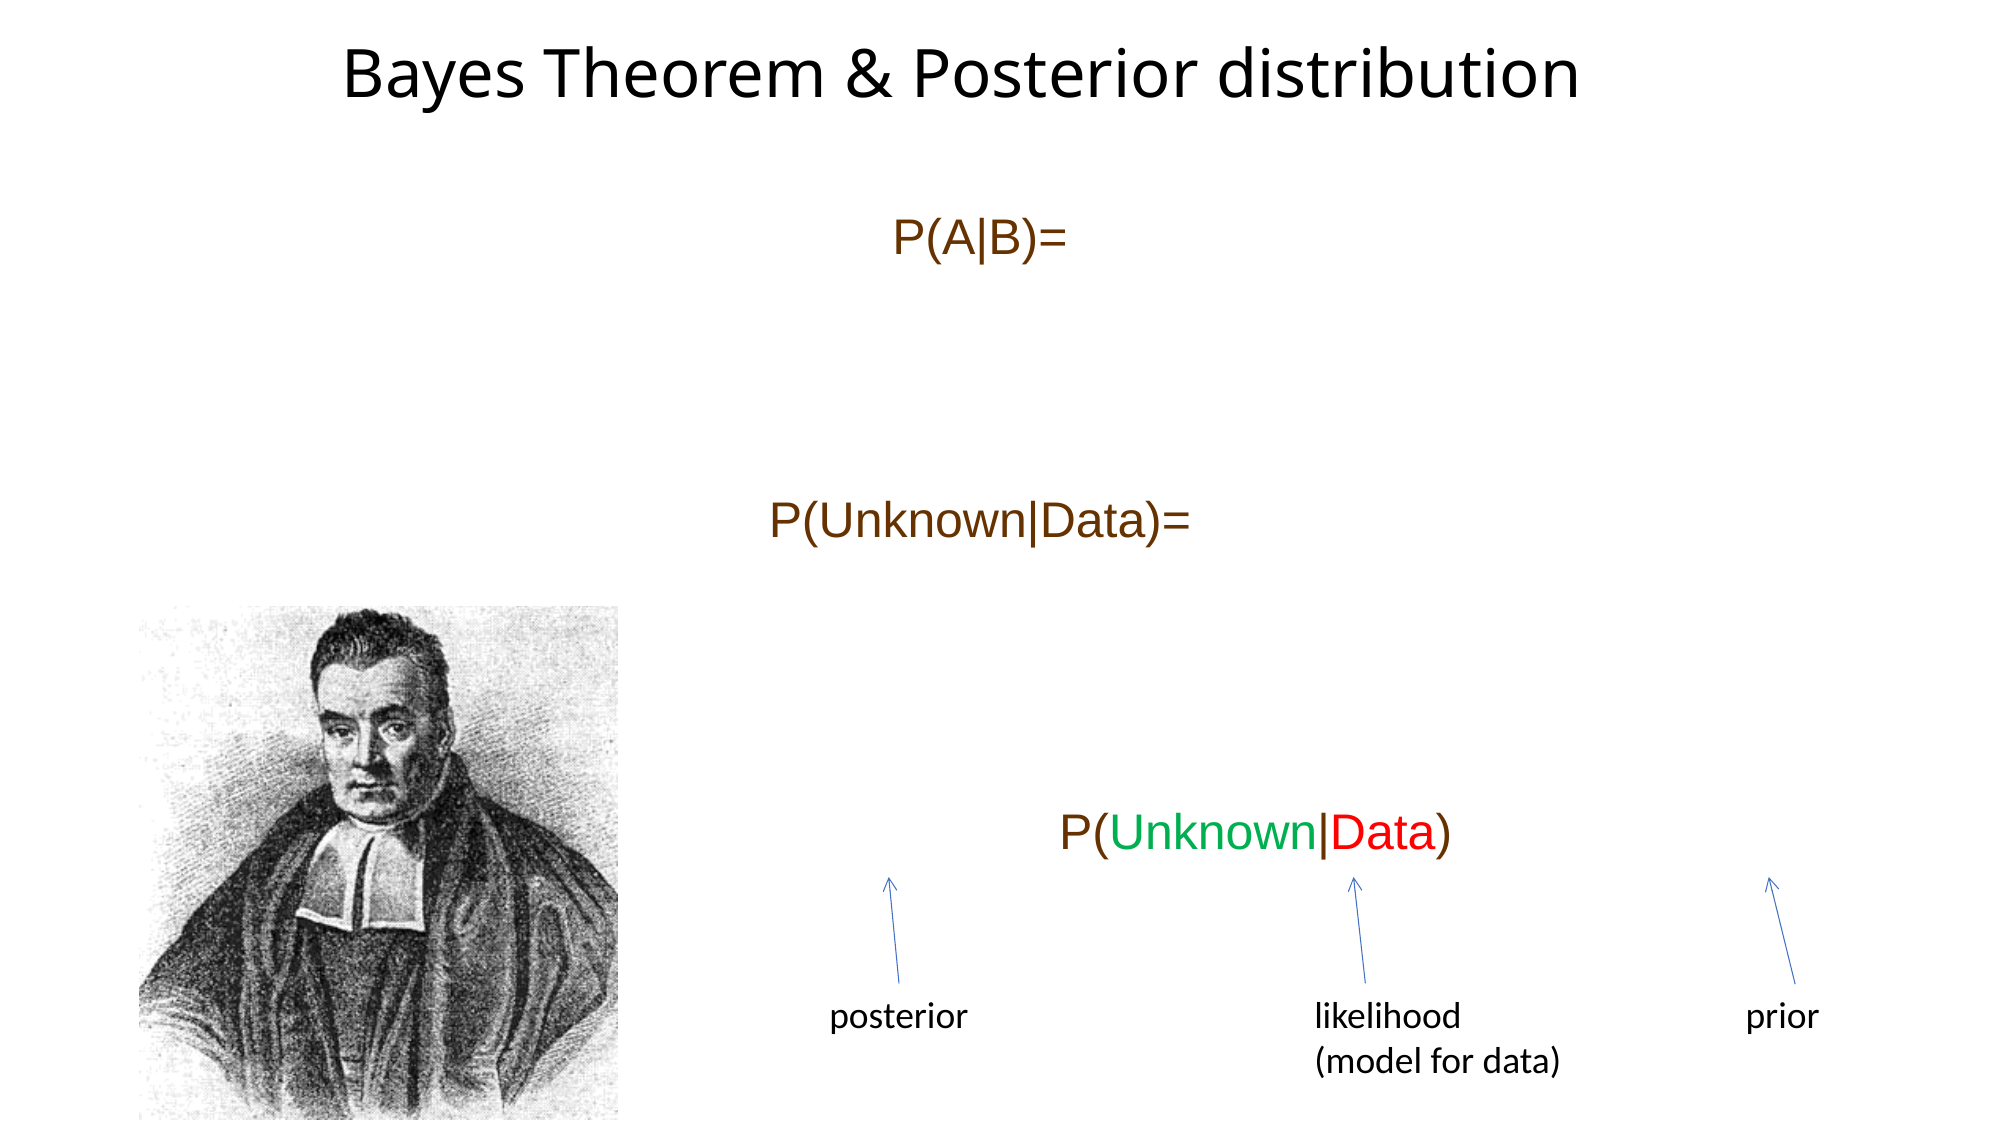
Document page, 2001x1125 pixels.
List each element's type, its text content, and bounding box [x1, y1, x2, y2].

title Bayes Theorem & Posterior distribution [326, 3, 1677, 149]
picture [139, 606, 618, 1120]
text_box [678, 792, 1861, 1120]
